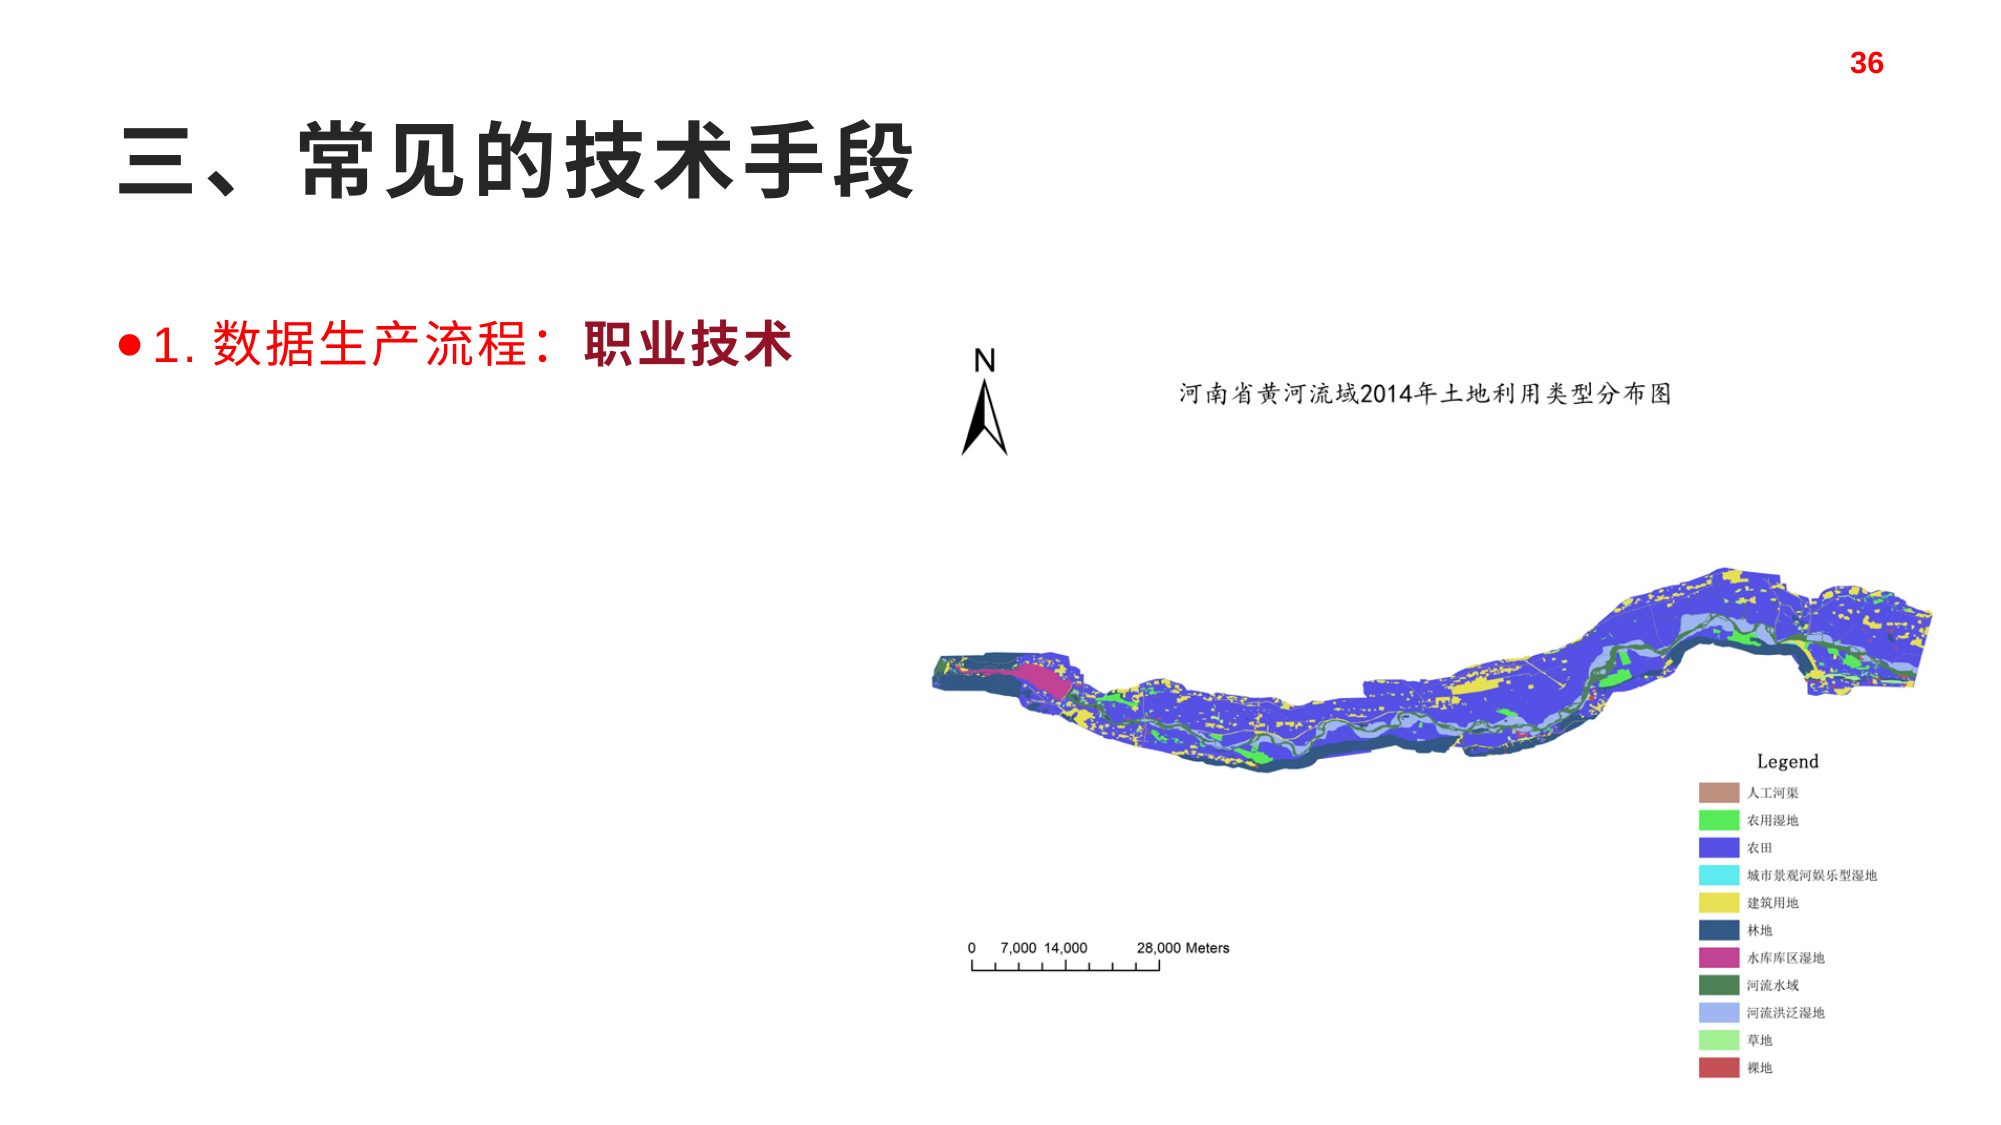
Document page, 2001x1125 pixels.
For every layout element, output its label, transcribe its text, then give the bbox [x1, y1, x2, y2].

list 1.数据生产流程：职业技术 [99, 244, 1900, 1026]
picture [901, 342, 1935, 1093]
title 三、常见的技术手段 [99, 99, 1900, 216]
